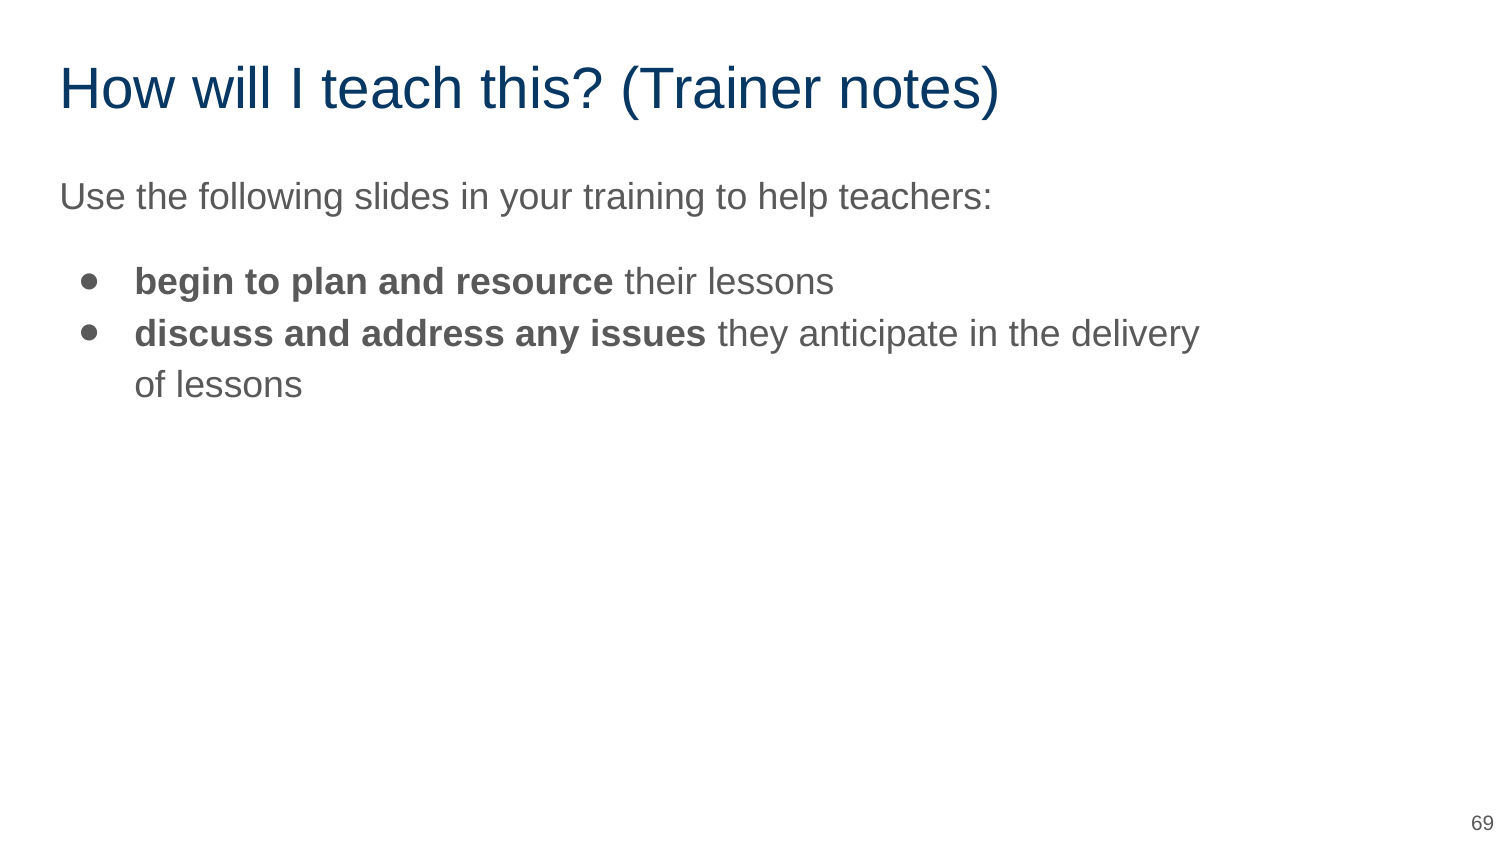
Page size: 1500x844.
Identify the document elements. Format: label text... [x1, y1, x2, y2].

title How will I teach this? (Trainer notes) [44, 35, 1317, 130]
list Use the following slides in your training to help teachers: begin to plan and resource their lessons discuss and address any issues they anticipate in the delivery of lessons [44, 150, 1224, 769]
slide_number 69 [1419, 789, 1500, 844]
